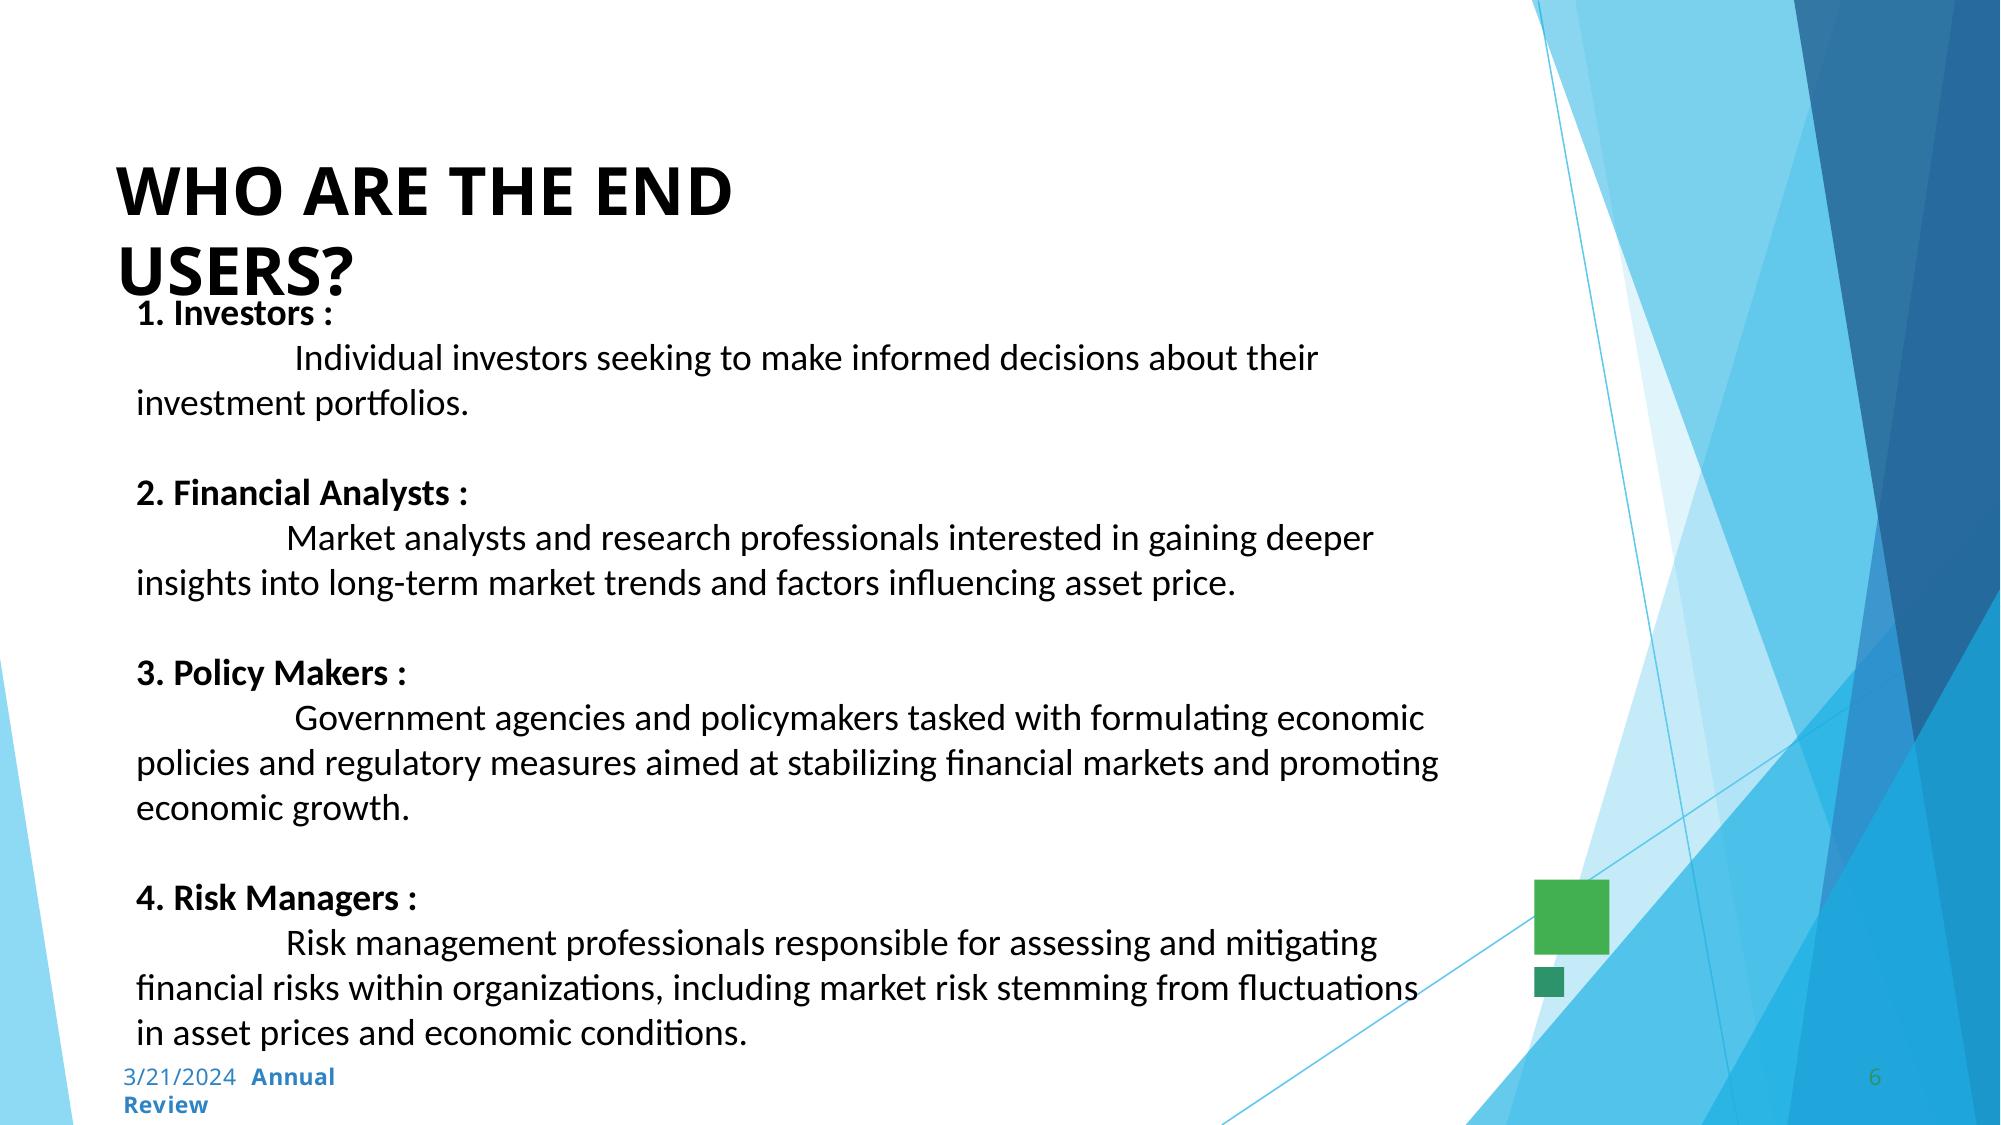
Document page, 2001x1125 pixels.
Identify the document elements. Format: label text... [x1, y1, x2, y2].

text_box 1. Investors : Individual investors seeking to make informed decisions about their investment portfolios. 2. Financial Analysts : Market analysts and research professionals interested in gaining deeper insights into long-term market trends and factors influencing asset price. 3. Policy Makers : Government agencies and policymakers tasked with formulating economic policies and regulatory measures aimed at stabilizing financial markets and promoting economic growth. 4. Risk Managers : Risk management professionals responsible for assessing and mitigating financial risks within organizations, including market risk stemming from fluctuations in asset prices and economic conditions. [121, 280, 1463, 1125]
slide_number 6 [1862, 1061, 1888, 1125]
title WHO ARE THE END USERS? [114, 146, 938, 337]
picture [118, 1012, 477, 1093]
text_box [1534, 967, 1565, 997]
text_box [1534, 879, 1610, 955]
